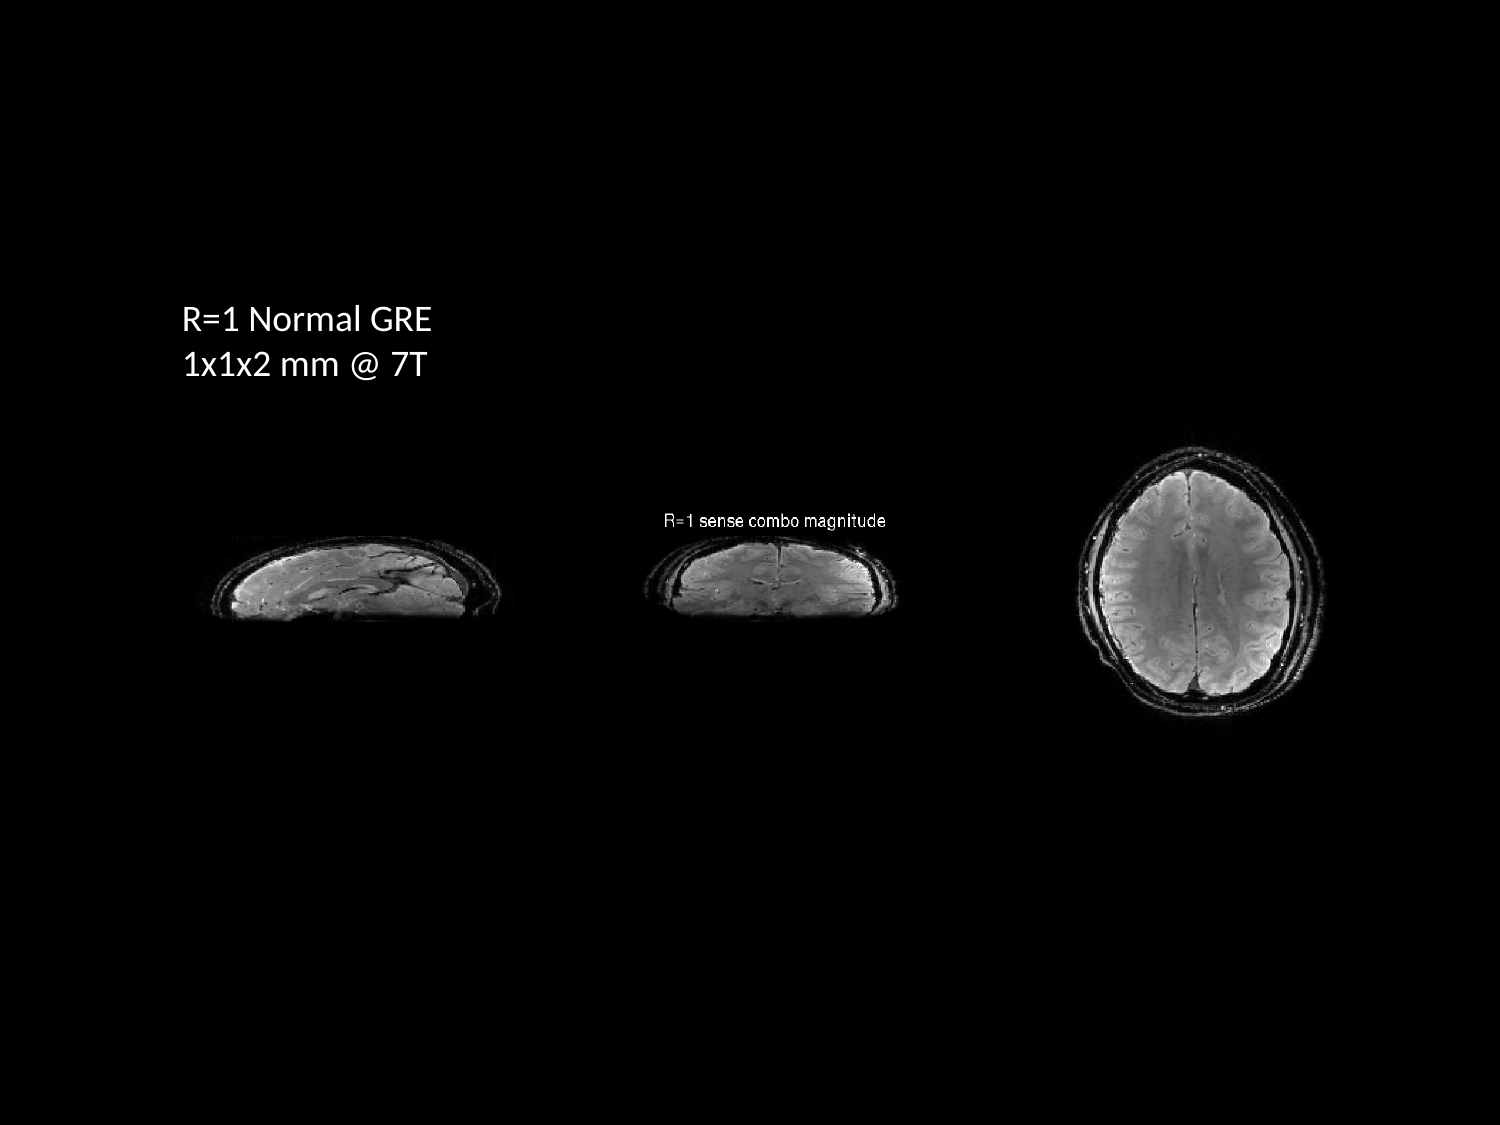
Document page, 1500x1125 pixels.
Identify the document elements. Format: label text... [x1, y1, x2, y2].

text_box R=1 Normal GRE 1x1x2 mm @ 7T [167, 286, 543, 317]
picture [64, 318, 1405, 852]
